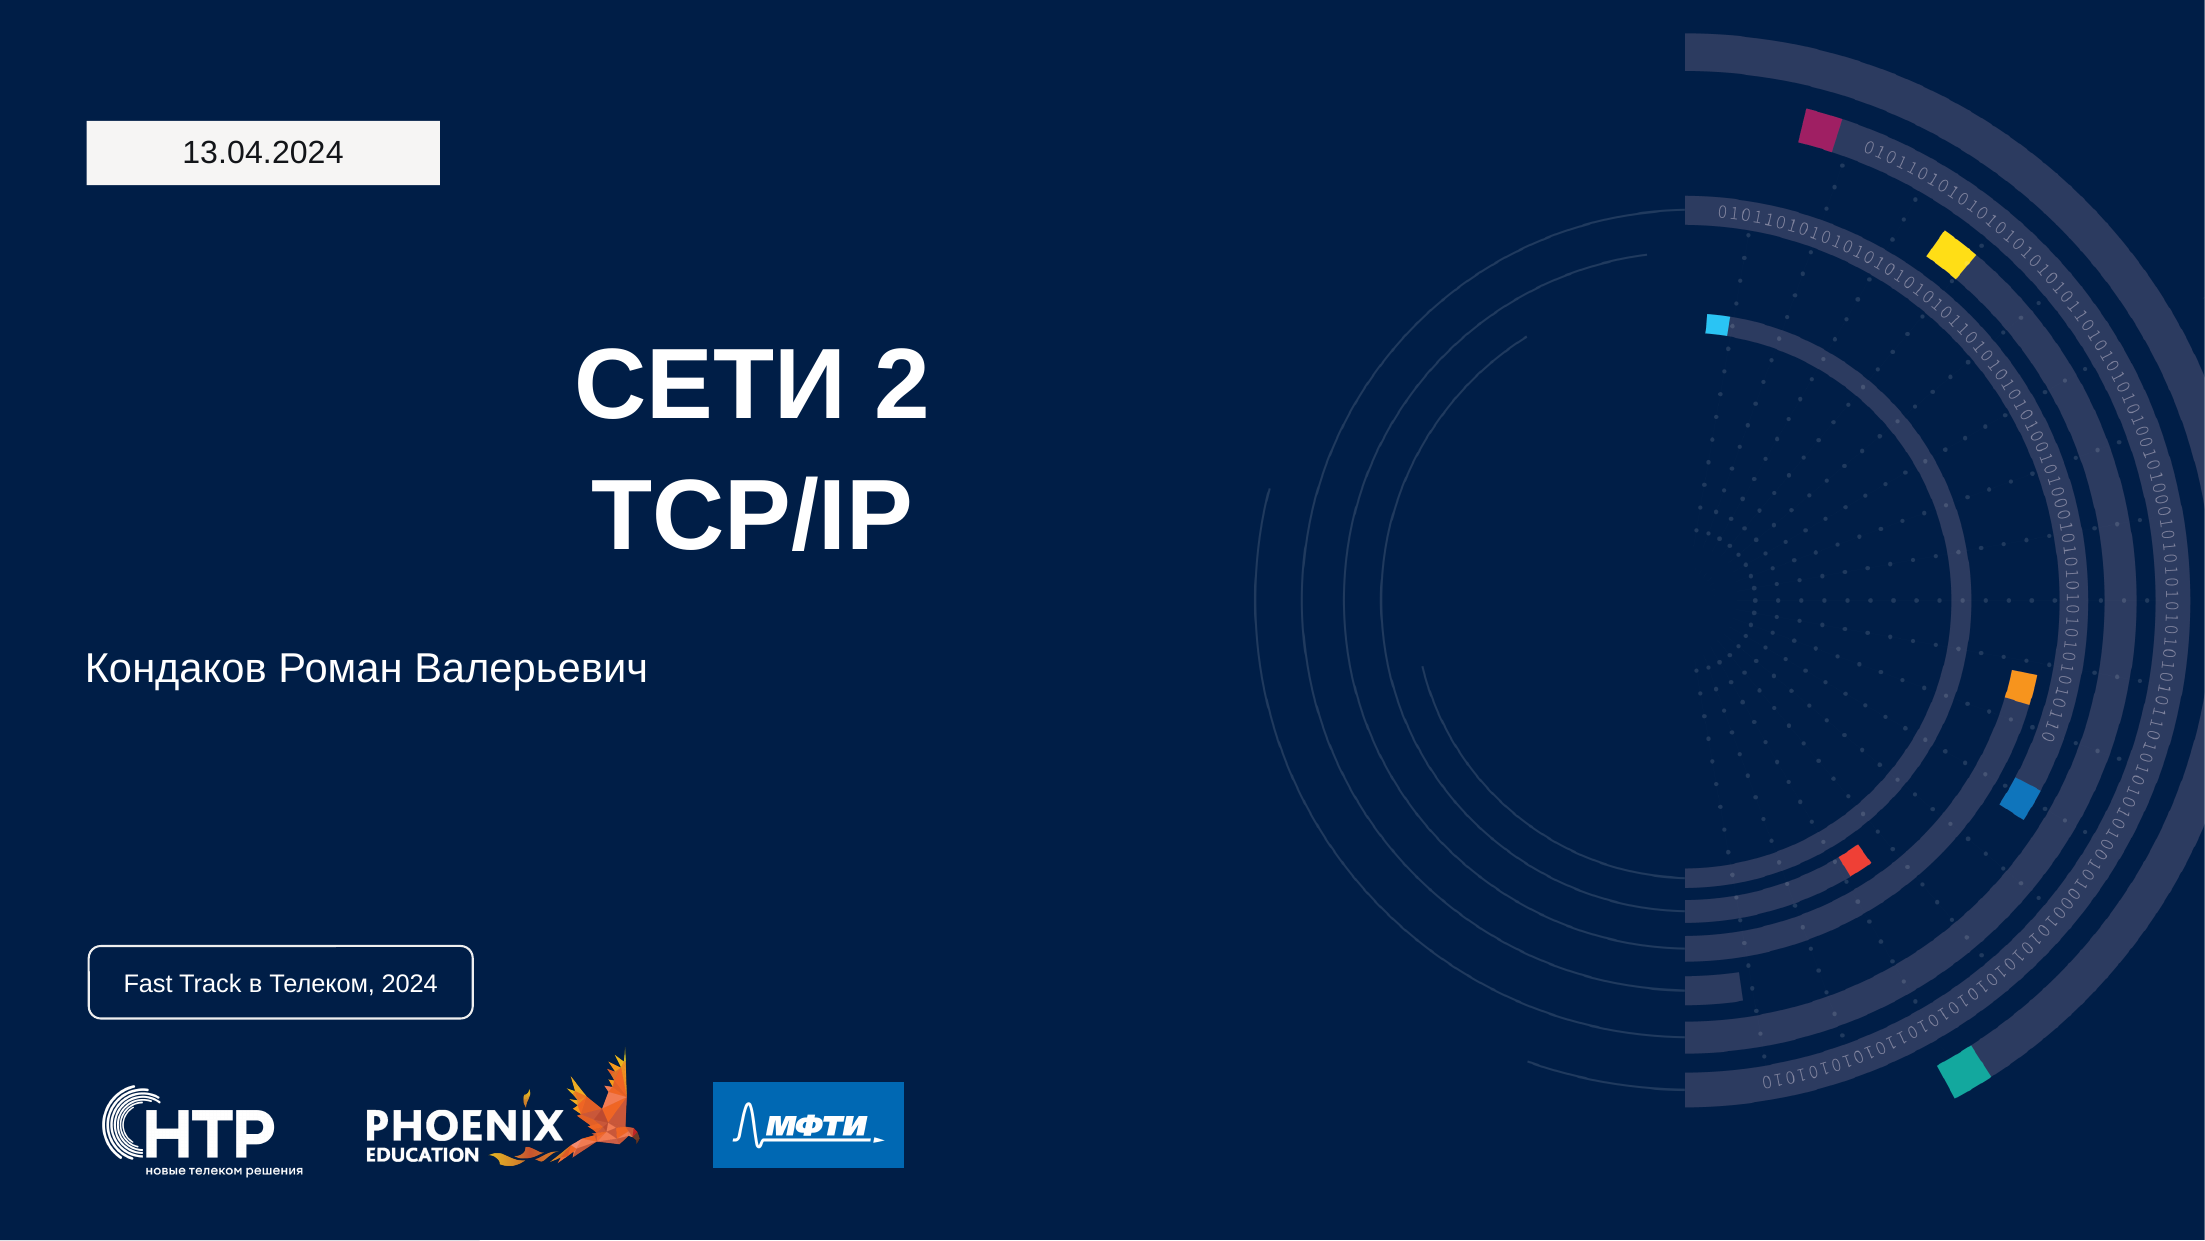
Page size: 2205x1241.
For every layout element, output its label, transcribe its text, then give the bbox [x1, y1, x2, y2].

picture [480, 0, 2205, 1240]
list Кондаков Роман Валерьевич [67, 1045, 666, 1241]
list 13.04.2024 [86, 120, 440, 186]
list СЕТИ 2 TCP/IP [67, 325, 1438, 1045]
